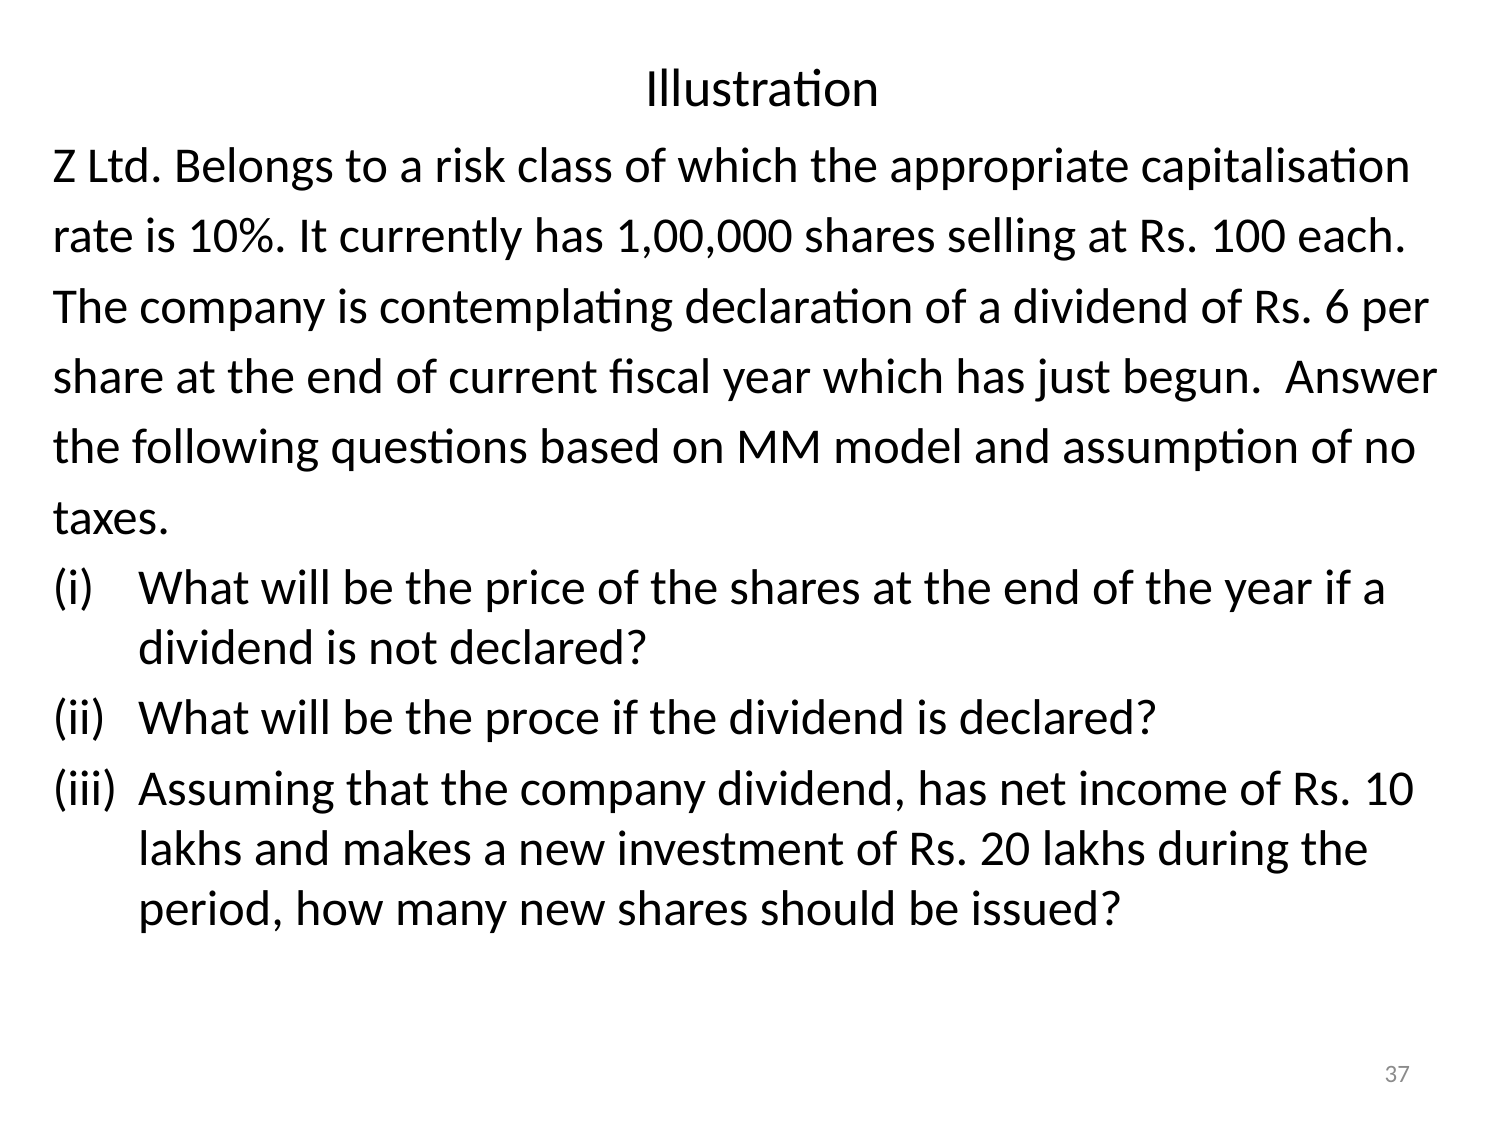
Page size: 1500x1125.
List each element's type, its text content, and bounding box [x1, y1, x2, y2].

list Z Ltd. Belongs to a risk class of which the appropriate capitalisation rate is 10%. It currently has 1,00,000 shares selling at Rs. 100 each. The company is contemplating declaration of a dividend of Rs. 6 per share at the end of current fiscal year which has just begun. Answer the following questions based on MM model and assumption of no taxes. What will be the price of the shares at the end of the year if a dividend is not declared? What will be the proce if the dividend is declared? Assuming that the company dividend, has net income of Rs. 10 lakhs and makes a new investment of Rs. 20 lakhs during the period, how many new shares should be issued? [37, 125, 1463, 1038]
title Illustration [75, 45, 1450, 125]
slide_number 37 [1074, 1042, 1425, 1103]
